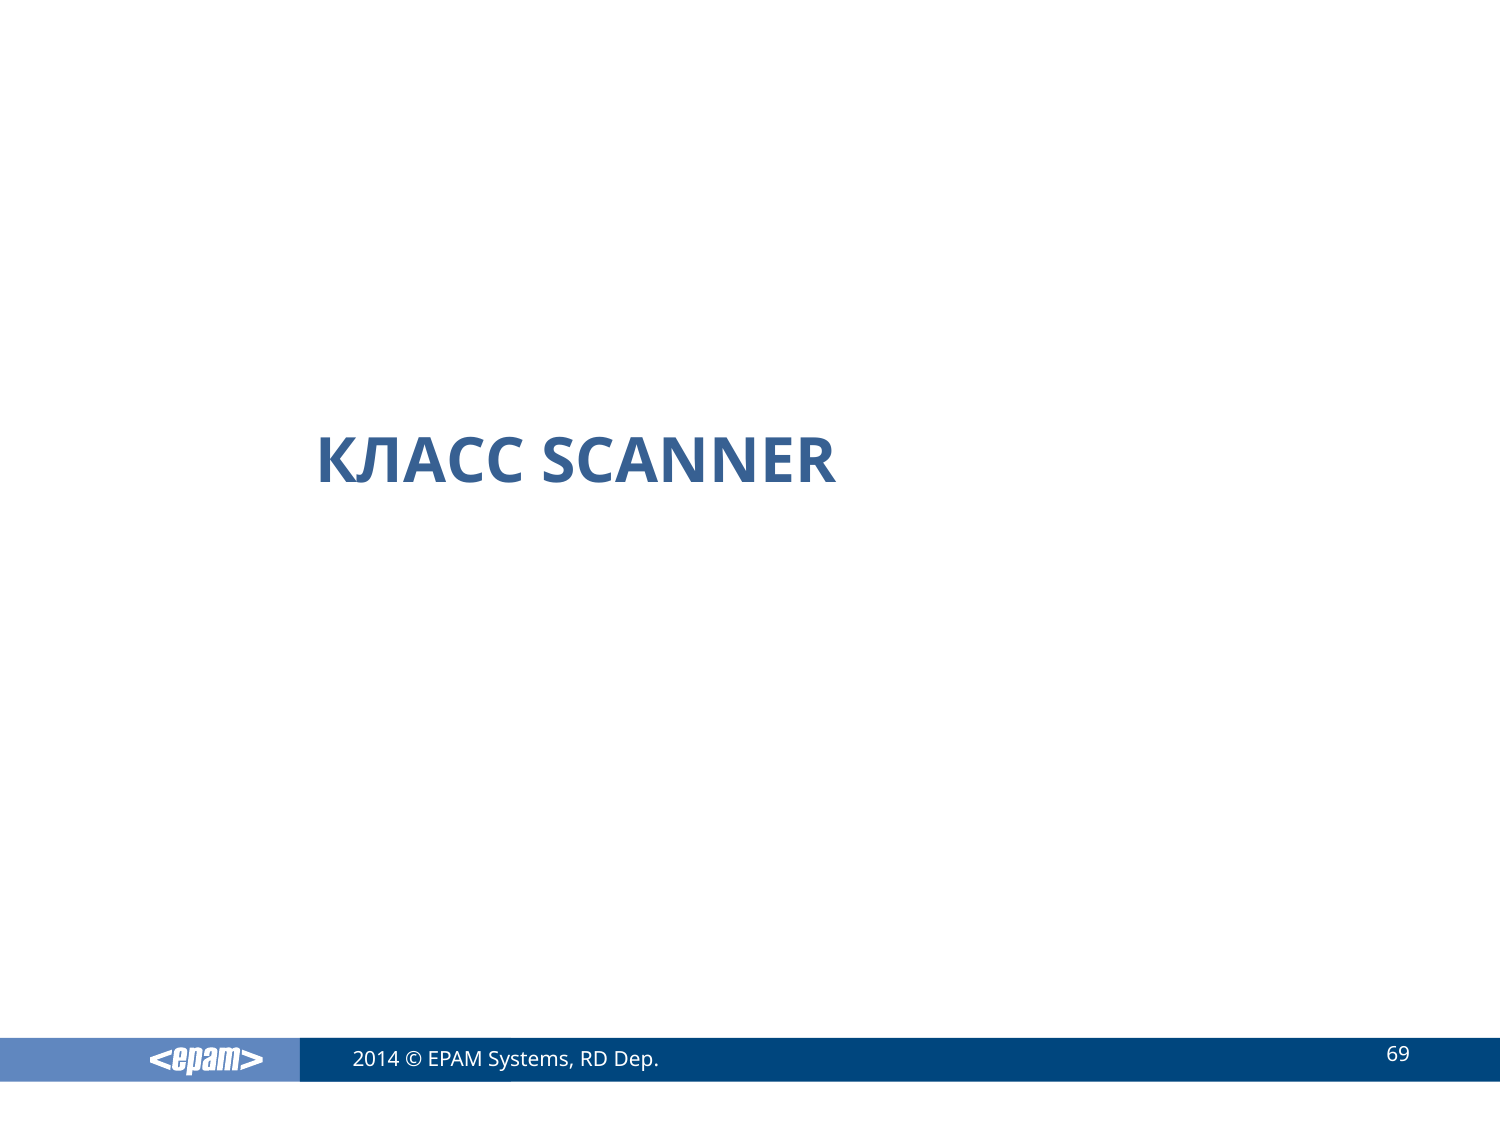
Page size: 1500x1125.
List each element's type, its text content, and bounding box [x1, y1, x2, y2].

footer 2014 © EPAM Systems, RD Dep. [337, 1028, 738, 1088]
slide_number 69 [1262, 1025, 1425, 1085]
title Класс scanner [300, 412, 1350, 649]
